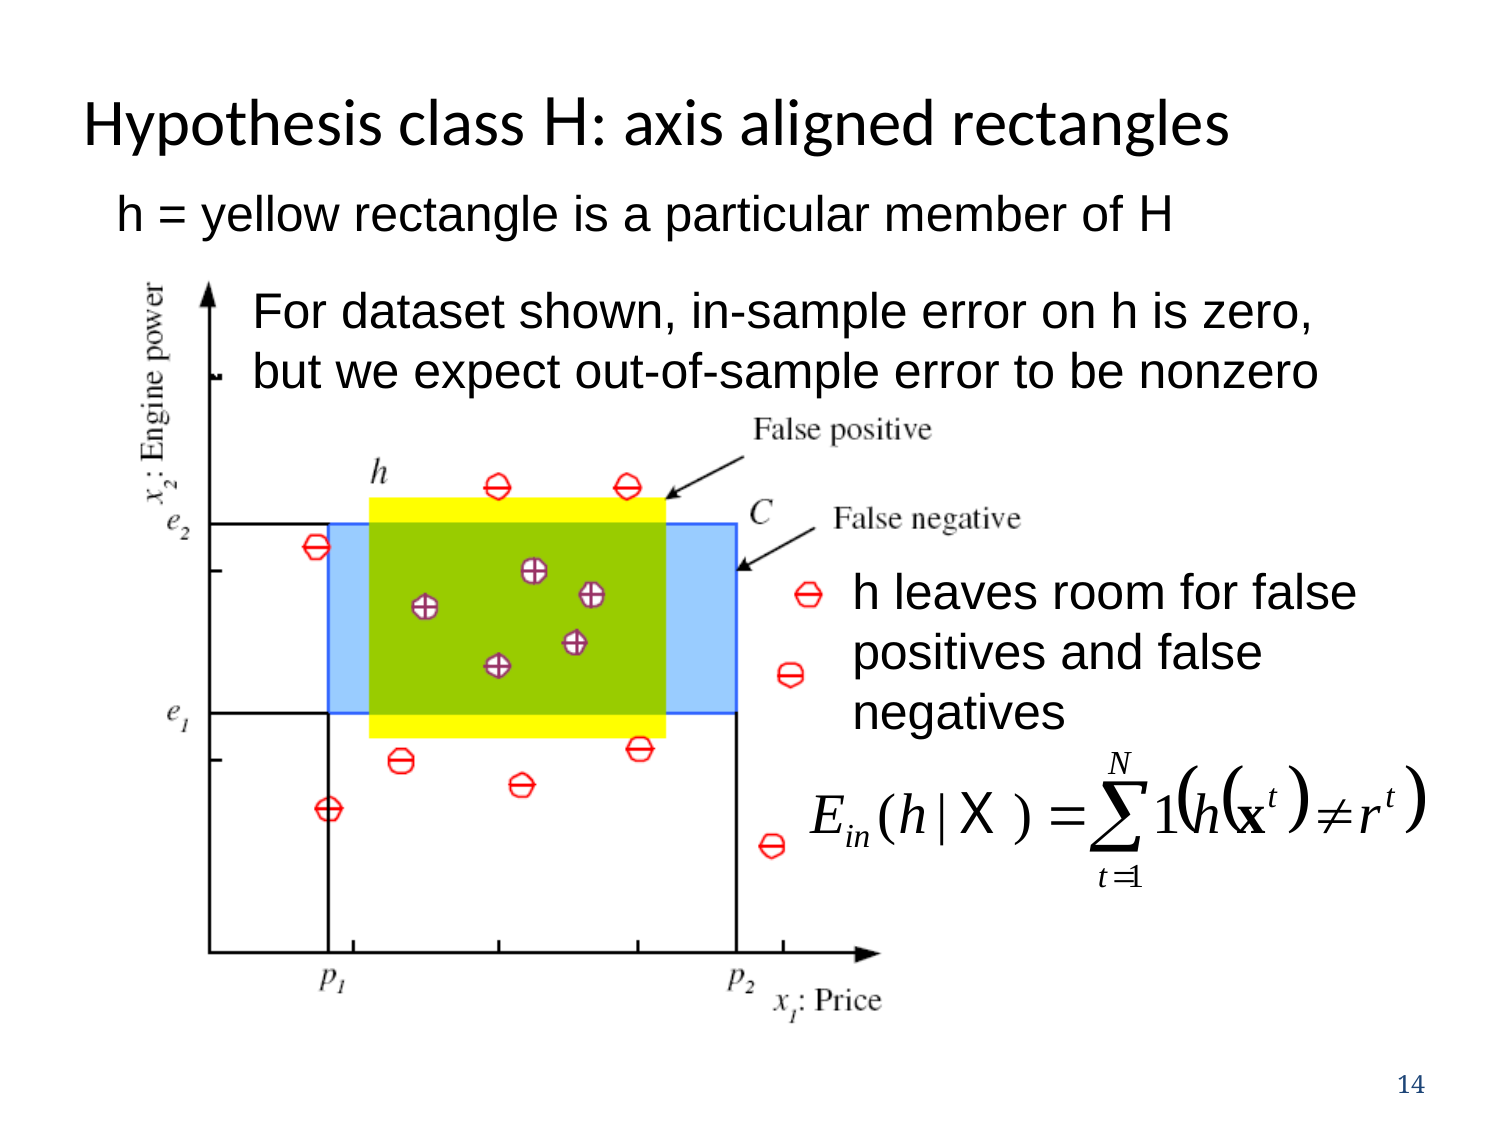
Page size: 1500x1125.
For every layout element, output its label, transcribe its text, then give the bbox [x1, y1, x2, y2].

text_box h = yellow rectangle is a particular member of H [101, 173, 1190, 249]
text_box For dataset shown, in-sample error on h is zero, but we expect out-of-sample error to be nonzero [1107, 270, 1338, 406]
text_box h leaves room for false positives and false negatives [1107, 552, 1425, 736]
picture [91, 249, 1101, 1053]
title Hypothesis class H: axis aligned rectangles [83, 50, 1434, 159]
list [799, 737, 1426, 901]
text_box 14 [1299, 1042, 1425, 1103]
